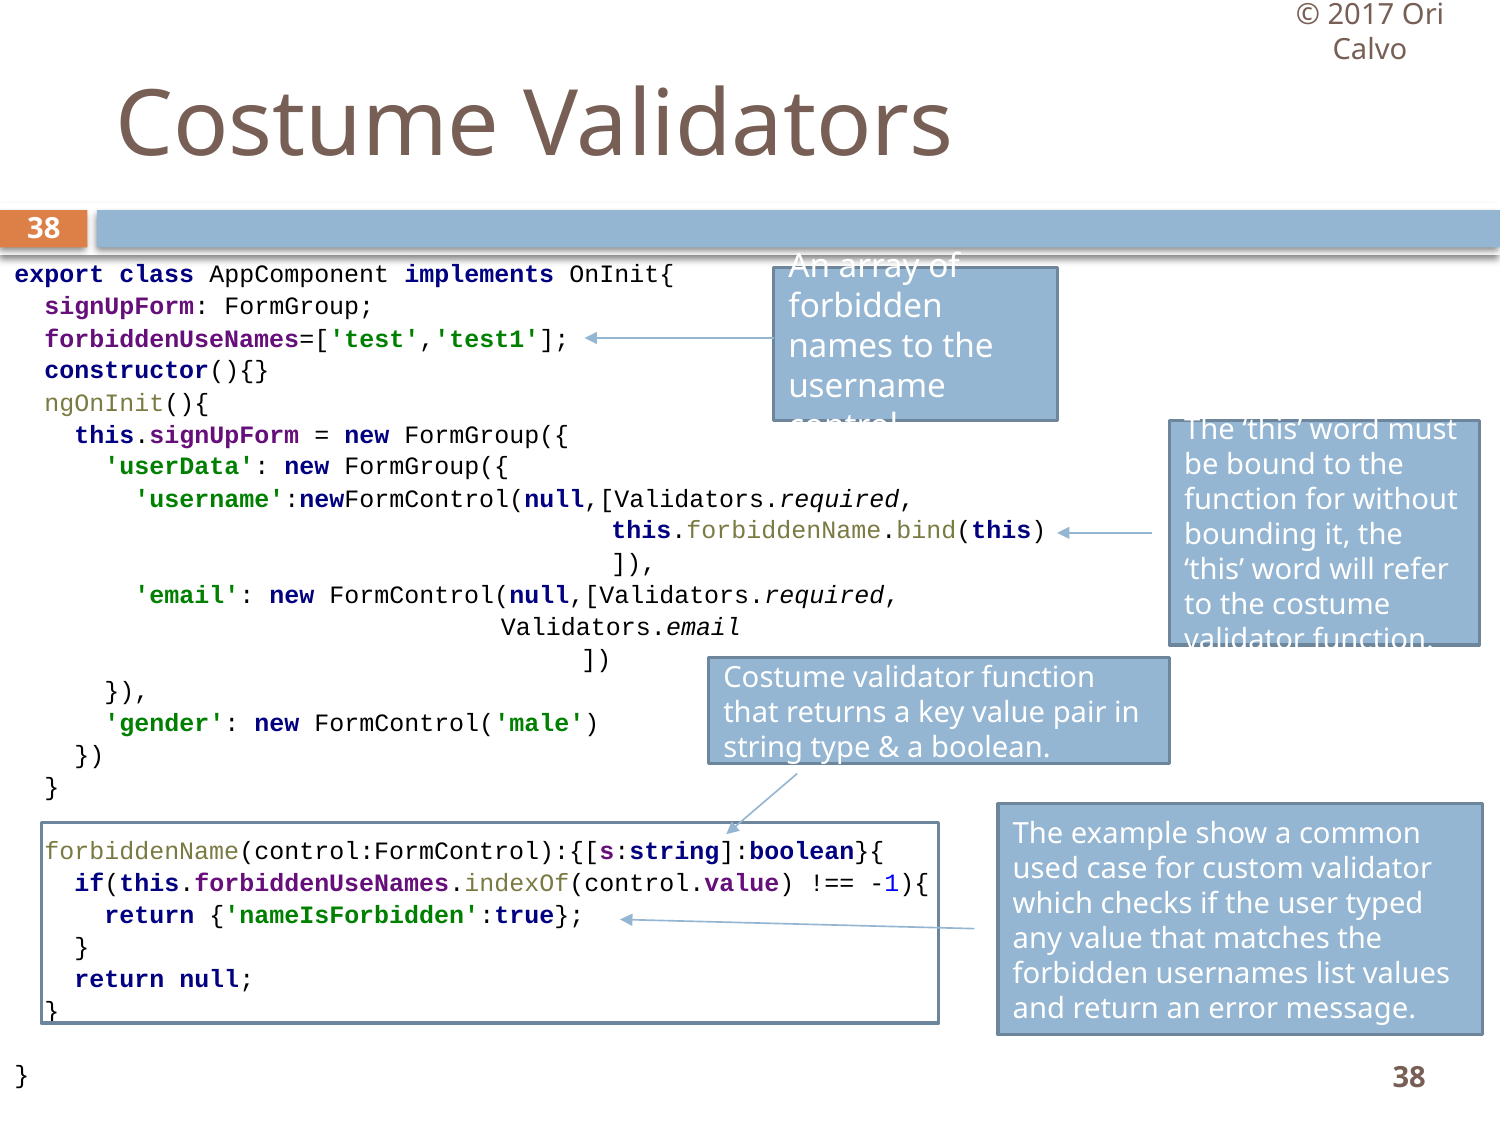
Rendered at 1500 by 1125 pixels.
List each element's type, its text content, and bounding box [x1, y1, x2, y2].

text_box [725, 773, 798, 835]
title Costume Validators [100, 37, 1438, 200]
text_box Costume validator function that returns a key value pair in string type & a boolean. [707, 656, 1171, 765]
footer © 2017 Ori Calvo [1240, 0, 1500, 60]
text_box The example show a common used case for custom validator which checks if the user typed any value that matches the forbidden usernames list values and return an error message. [996, 802, 1484, 1036]
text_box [619, 919, 975, 929]
text_box The ‘this’ word must be bound to the function for without bounding it, the ‘this’ word will refer to the costume validator function. [1168, 419, 1481, 647]
text_box export class AppComponent implements OnInit{ signUpForm: FormGroup; forbiddenUseNames=['test','test1']; constructor(){} ngOnInit(){ this.signUpForm = new FormGroup({ 'userData': new FormGroup({ 'username':newFormControl(null,[Validators.required, this.forbiddenName.bind(this) ]), 'email': new FormControl(null,[Validators.required, Validators.email ]) }), 'gender': new FormControl('male') }) } forbiddenName(control:FormControl):{[s:string]:boolean}{ if(this.forbiddenUseNames.indexOf(control.value) !== -1){ return {'nameIsForbidden':true}; } return null; } } [0, 248, 1069, 1096]
slide_number 38 [0, 208, 88, 248]
text_box [40, 821, 940, 1025]
text_box An array of forbidden names to the username control. [772, 266, 1059, 422]
